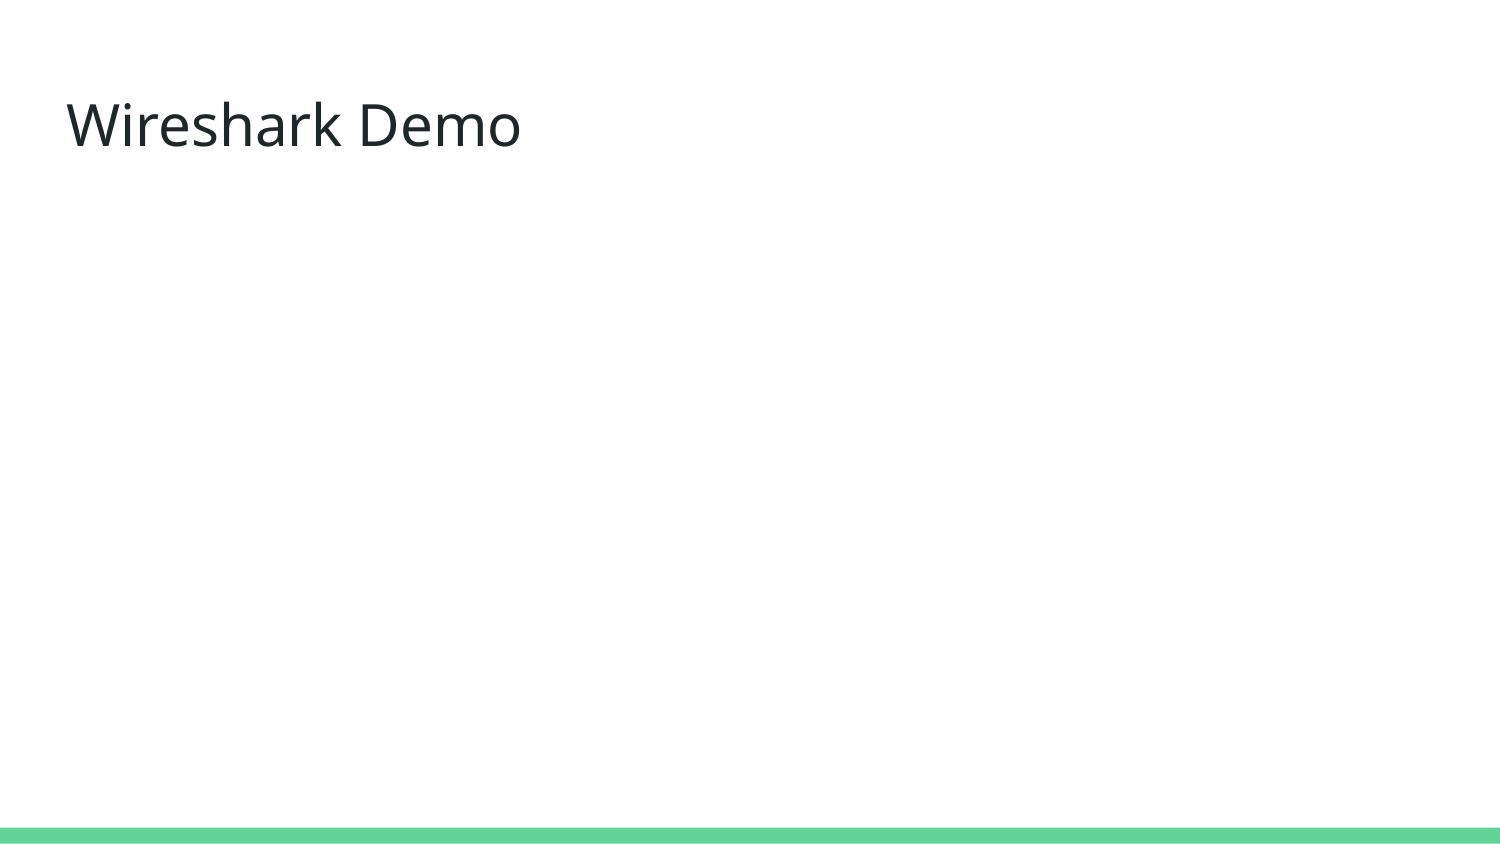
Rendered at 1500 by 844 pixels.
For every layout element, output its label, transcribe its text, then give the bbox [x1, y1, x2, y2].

title Wireshark Demo [51, 72, 1449, 167]
